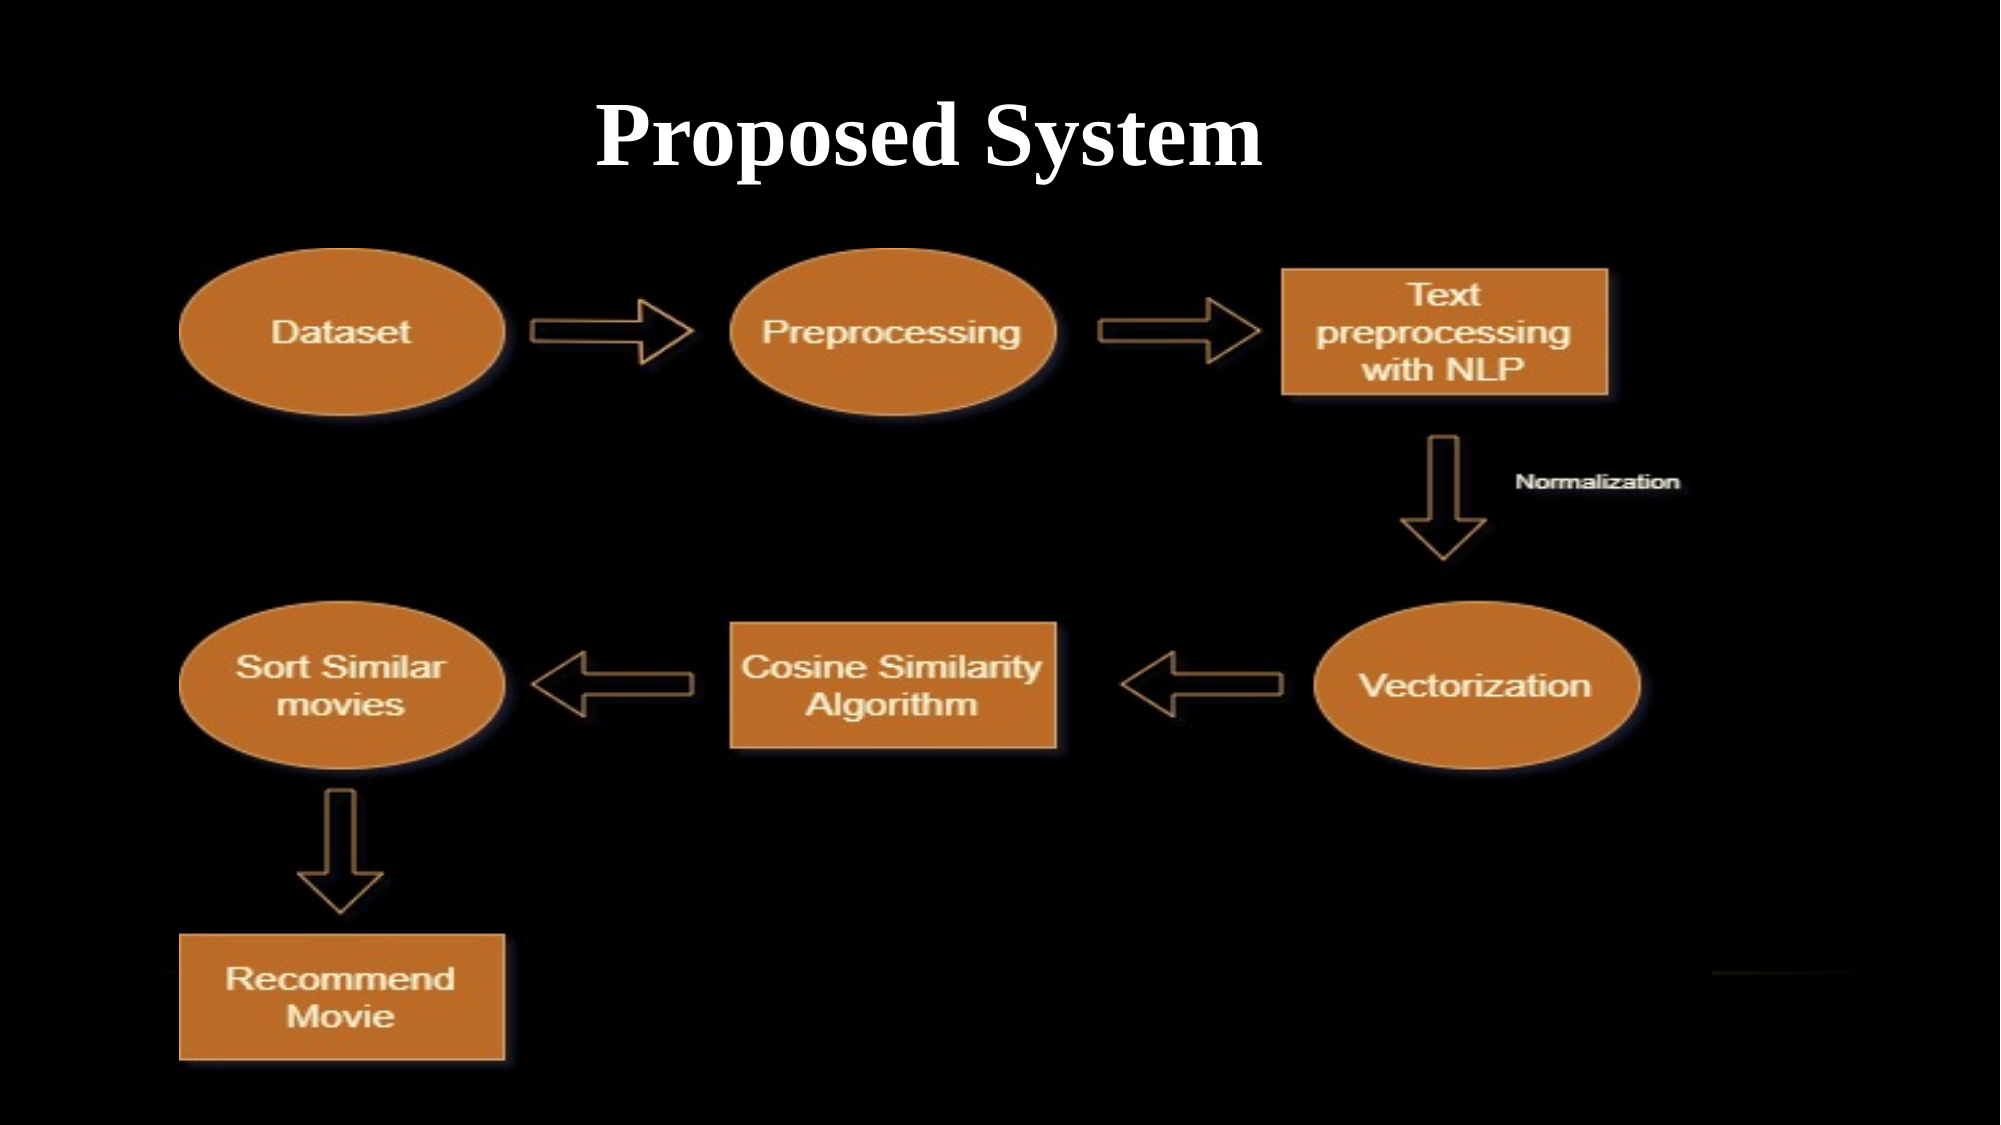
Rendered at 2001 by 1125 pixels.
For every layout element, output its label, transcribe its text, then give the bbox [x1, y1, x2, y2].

text_box Proposed System [75, 66, 1845, 191]
picture [0, 0, 2000, 1125]
